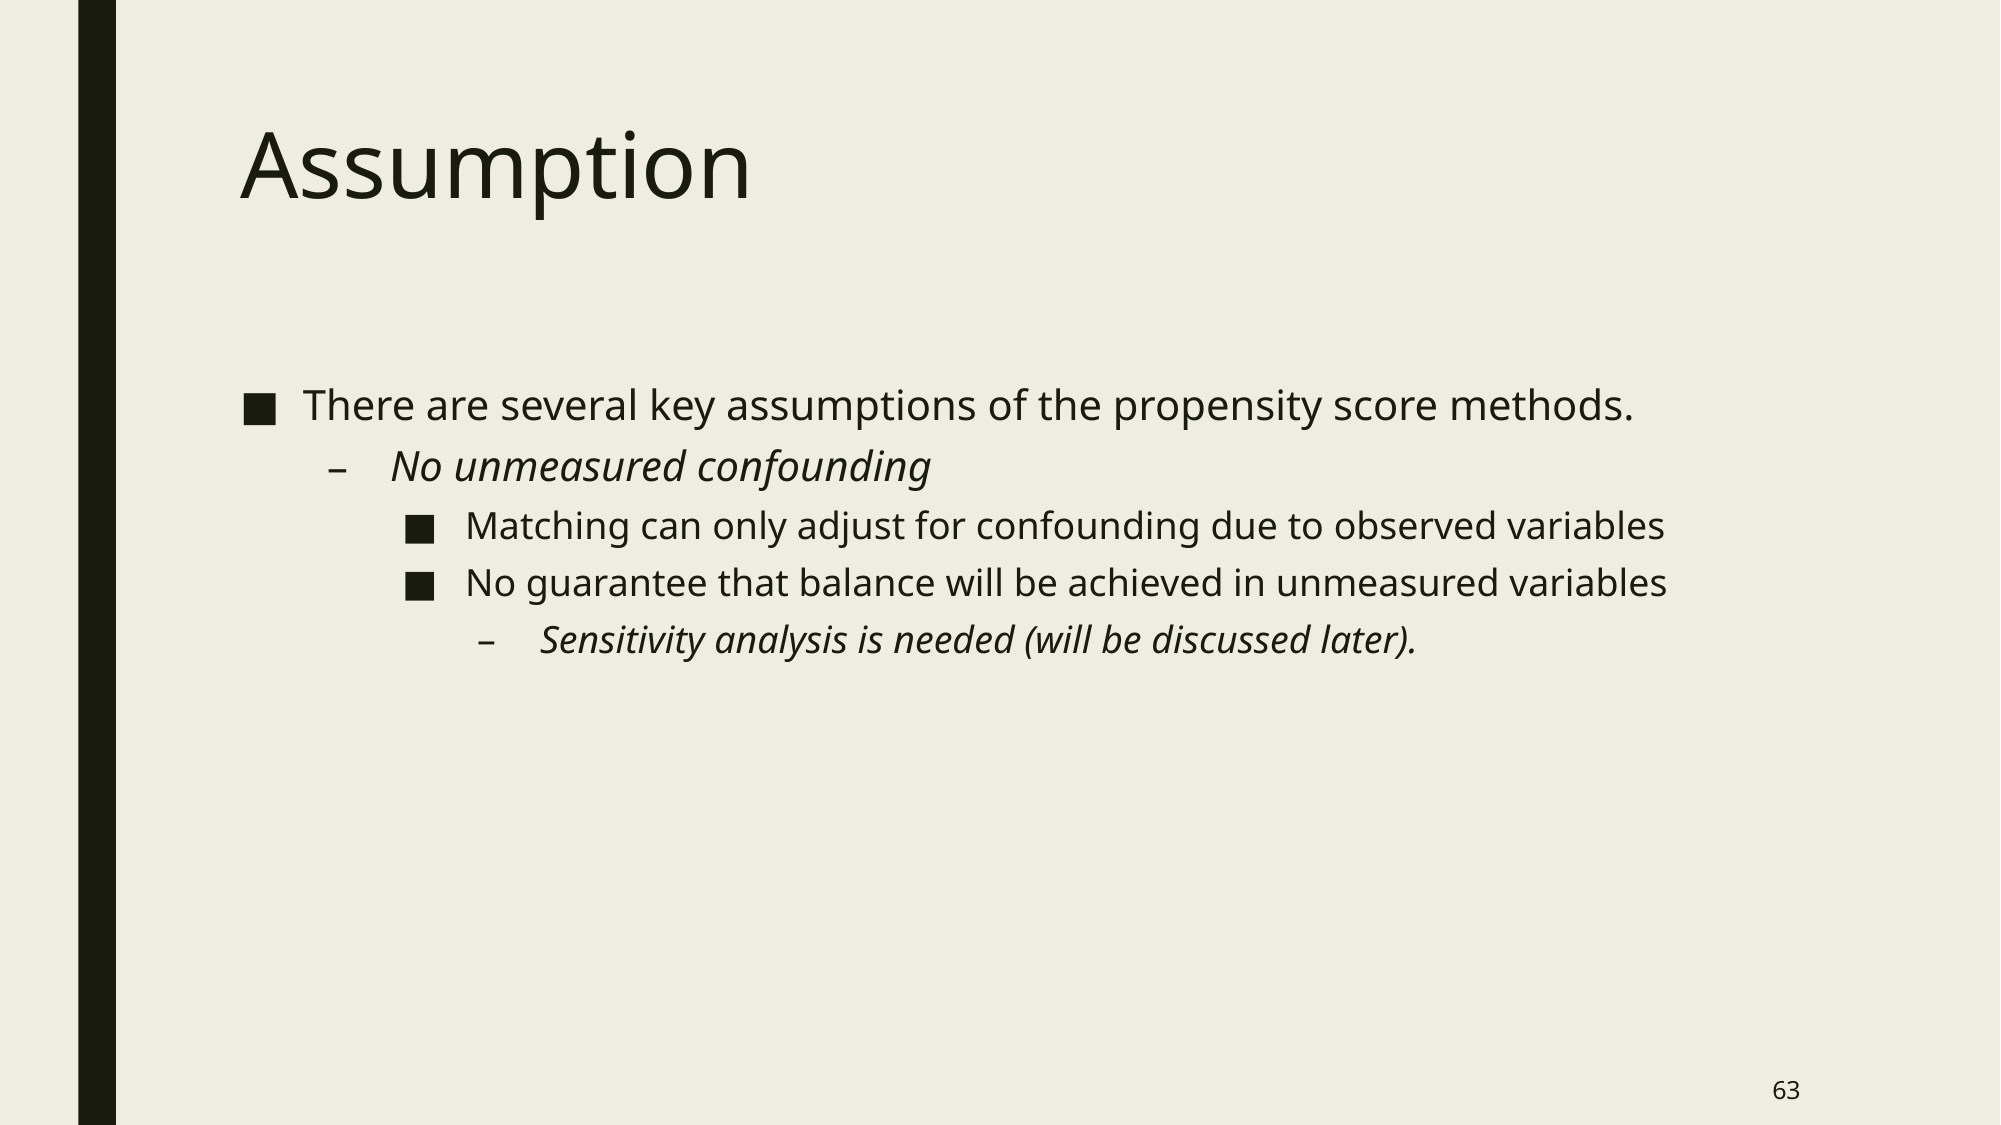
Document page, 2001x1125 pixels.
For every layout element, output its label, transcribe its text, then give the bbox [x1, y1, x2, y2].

title Assumption [225, 112, 1800, 357]
slide_number 63 [1553, 1058, 1816, 1125]
list There are several key assumptions of the propensity score methods. No unmeasured confounding Matching can only adjust for confounding due to observed variables No guarantee that balance will be achieved in unmeasured variables Sensitivity analysis is needed (will be discussed later). [225, 375, 1800, 963]
